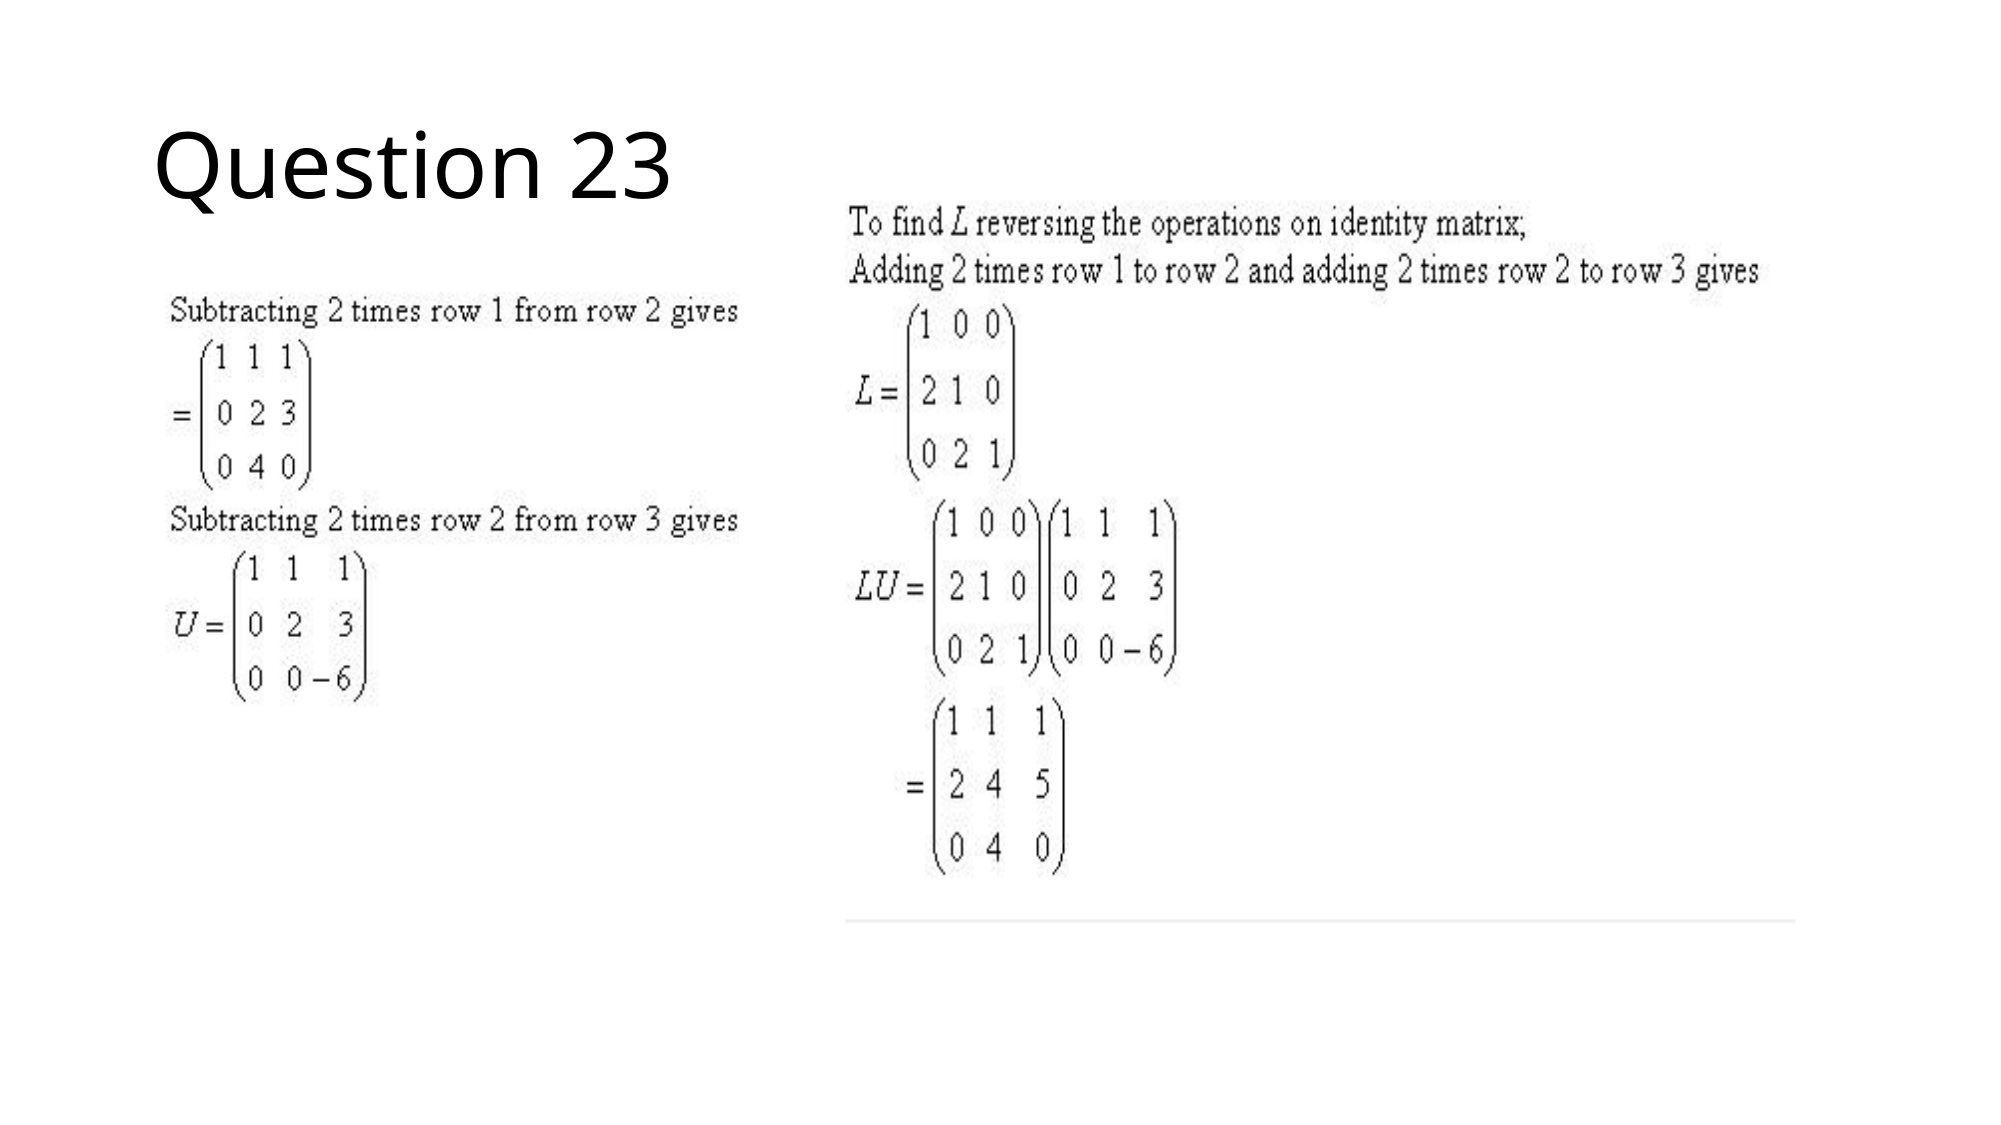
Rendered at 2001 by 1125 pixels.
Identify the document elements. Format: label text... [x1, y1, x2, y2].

title Question 23 [137, 59, 1863, 278]
picture [160, 277, 764, 725]
picture [840, 191, 1796, 929]
